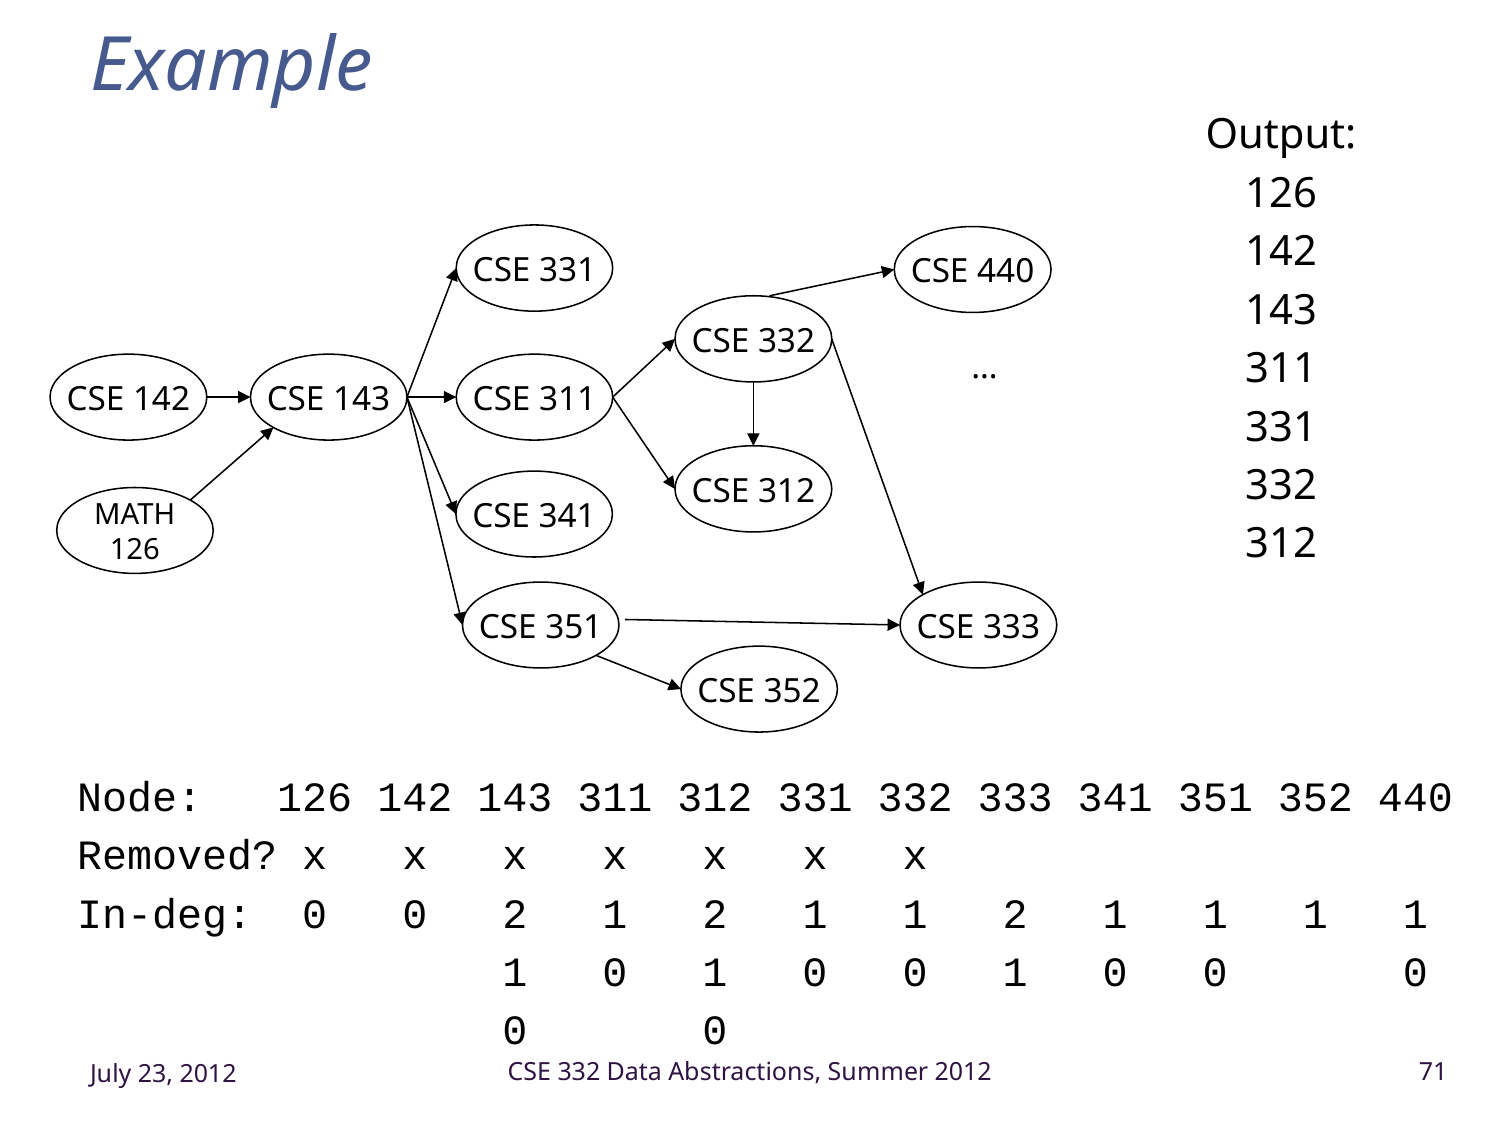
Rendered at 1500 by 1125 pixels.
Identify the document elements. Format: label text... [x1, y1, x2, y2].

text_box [769, 269, 895, 297]
text_box CSE 351 [463, 582, 619, 668]
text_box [612, 338, 676, 396]
slide_number 71 [1333, 1050, 1463, 1103]
text_box CSE 352 [680, 646, 838, 733]
text_box CSE 142 [50, 354, 207, 441]
text_box CSE 311 [461, 354, 607, 441]
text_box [406, 396, 463, 626]
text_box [612, 396, 676, 489]
text_box CSE 312 [675, 445, 826, 532]
text_box CSE 143 [250, 354, 401, 441]
text_box CSE 331 [456, 224, 613, 312]
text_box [195, 421, 269, 506]
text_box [621, 631, 656, 715]
text_box CSE 333 [900, 582, 1057, 668]
text_box CSE 341 [467, 471, 613, 558]
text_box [624, 619, 901, 626]
text_box … [956, 337, 1025, 393]
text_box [406, 396, 457, 515]
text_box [406, 267, 457, 395]
text_box CSE 440 [894, 226, 1052, 313]
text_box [831, 338, 924, 595]
text_box CSE 332 [675, 295, 832, 382]
footer CSE 332 Data Abstractions, Summer 2012 [348, 1050, 1152, 1103]
text_box Output: 126 142 143 311 331 332 312 [1124, 99, 1438, 838]
title Example [75, 20, 1463, 100]
text_box MATH 126 [56, 487, 214, 574]
text_box Node: 126 142 143 311 312 331 332 333 341 351 352 440 Removed? x x x x x x x In-deg: 0 0 2 1 2 1 1 2 1 1 1 1 1 0 1 0 0 1 0 0 0 0 0 [62, 762, 1500, 1050]
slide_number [75, 1050, 338, 1103]
